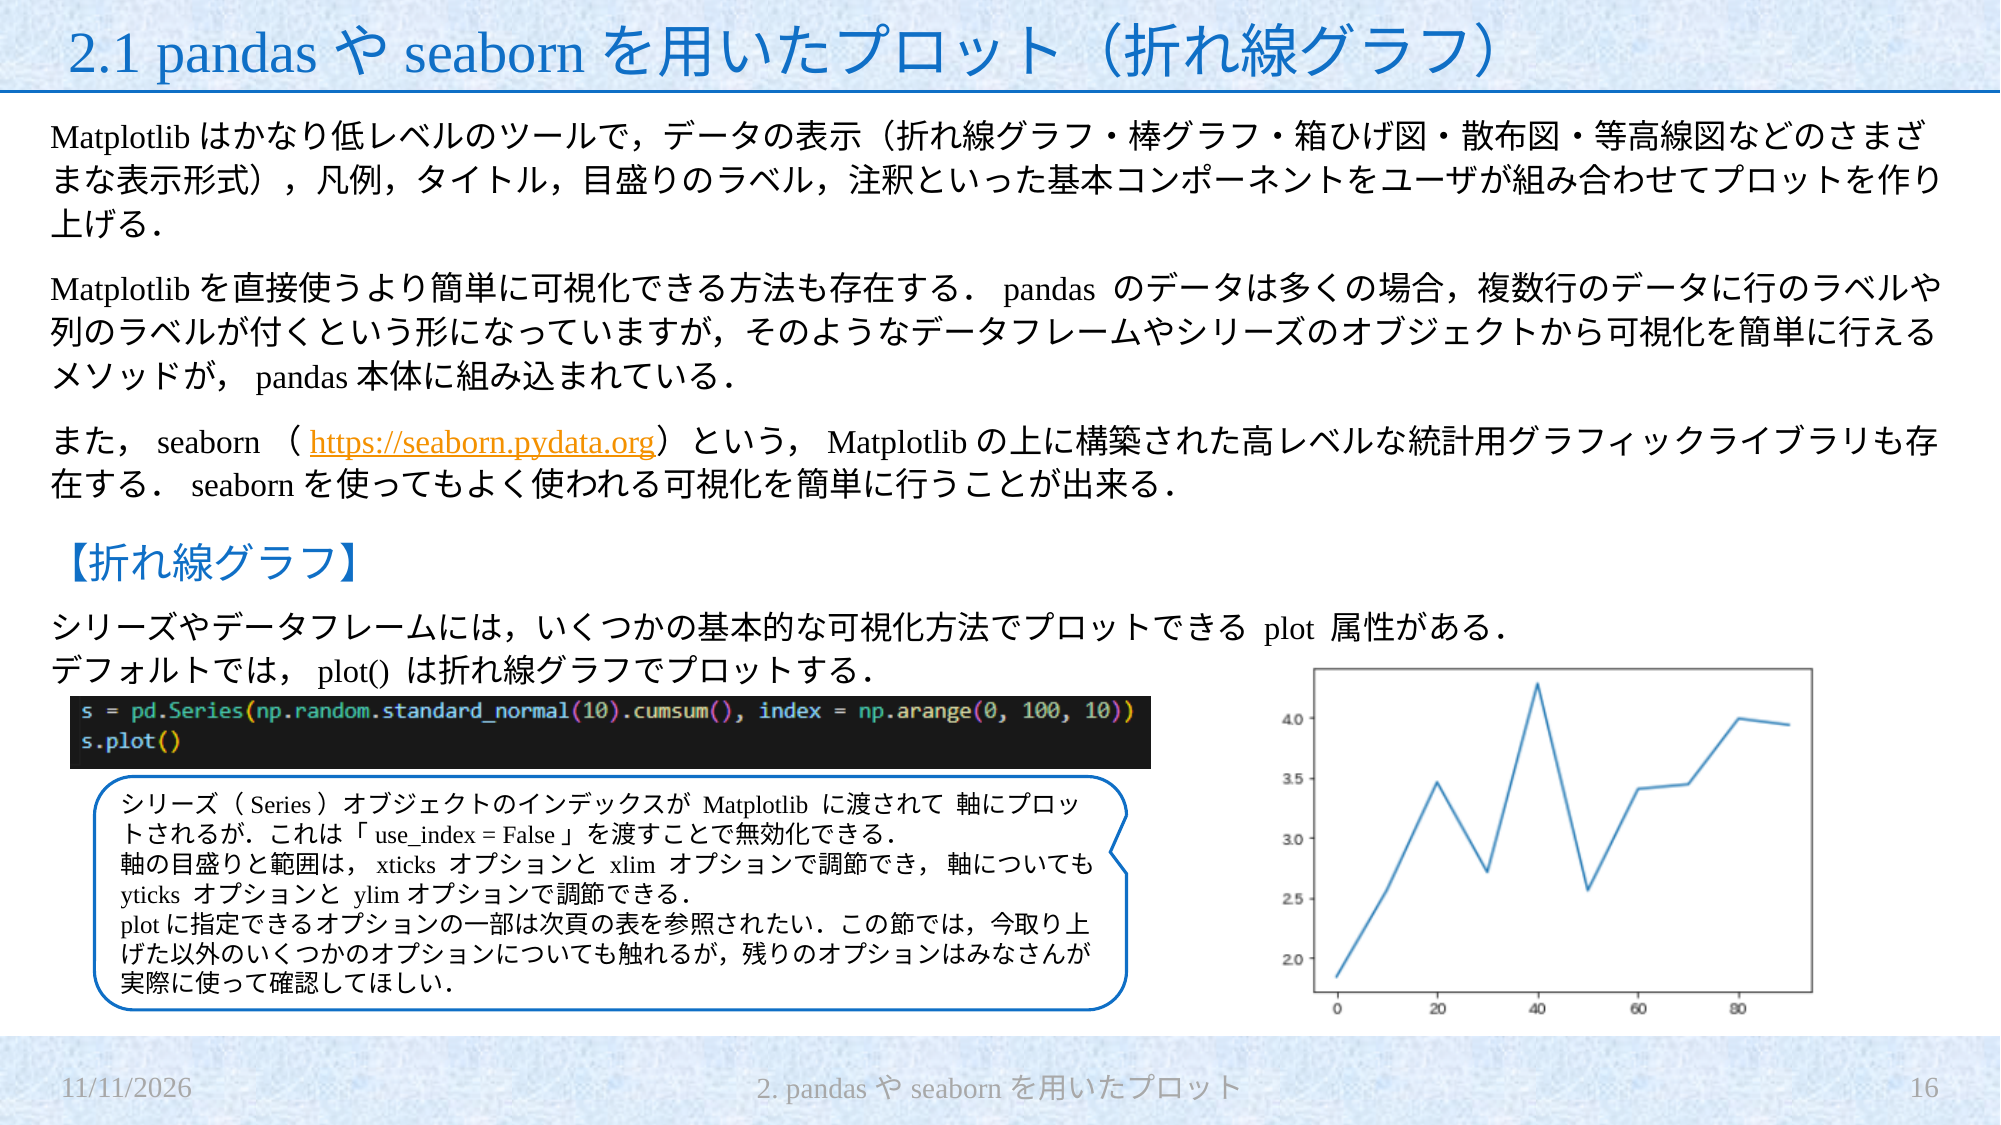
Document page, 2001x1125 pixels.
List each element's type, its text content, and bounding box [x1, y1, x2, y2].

picture [0, 0, 2000, 90]
picture [0, 1036, 2000, 1125]
footer 2. pandasやseabornを用いたプロット [662, 1056, 1338, 1117]
list Matplotlibはかなり低レベルのツールで，データの表示（折れ線グラフ・棒グラフ・箱ひげ図・散布図・等高線図などのさまざまな表示形式），凡例，タイトル，目盛りのラベル，注釈といった基本コンポーネントをユーザが組み合わせてプロットを作り上げる． Matplotlibを直接使うより簡単に可視化できる方法も存在する．pandas のデータは多くの場合，複数行のデータに行のラベルや列のラベルが付くという形になっていますが，そのようなデータフレームやシリーズのオブジェクトから可視化を簡単に行えるメソッドが，pandas本体に組み込まれている． また，seaborn（https://seaborn.pydata.org）という，Matplotlibの上に構築された高レベルな統計用グラフィックライブラリも存在する．seabornを使ってもよく使われる可視化を簡単に行うことが出来る． [35, 103, 1965, 516]
picture [70, 696, 1151, 769]
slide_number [45, 1056, 496, 1117]
text_box 【折れ線グラフ】 [23, 529, 405, 595]
text_box シリーズやデータフレームには，いくつかの基本的な可視化方法でプロットできる plot 属性がある． デフォルトでは，plot() は折れ線グラフでプロットする． [35, 595, 1965, 697]
picture [1272, 661, 1819, 1023]
slide_number 16 [1504, 1056, 1955, 1117]
title 2.1 pandasやseabornを用いたプロット（折れ線グラフ） [53, 15, 1955, 92]
